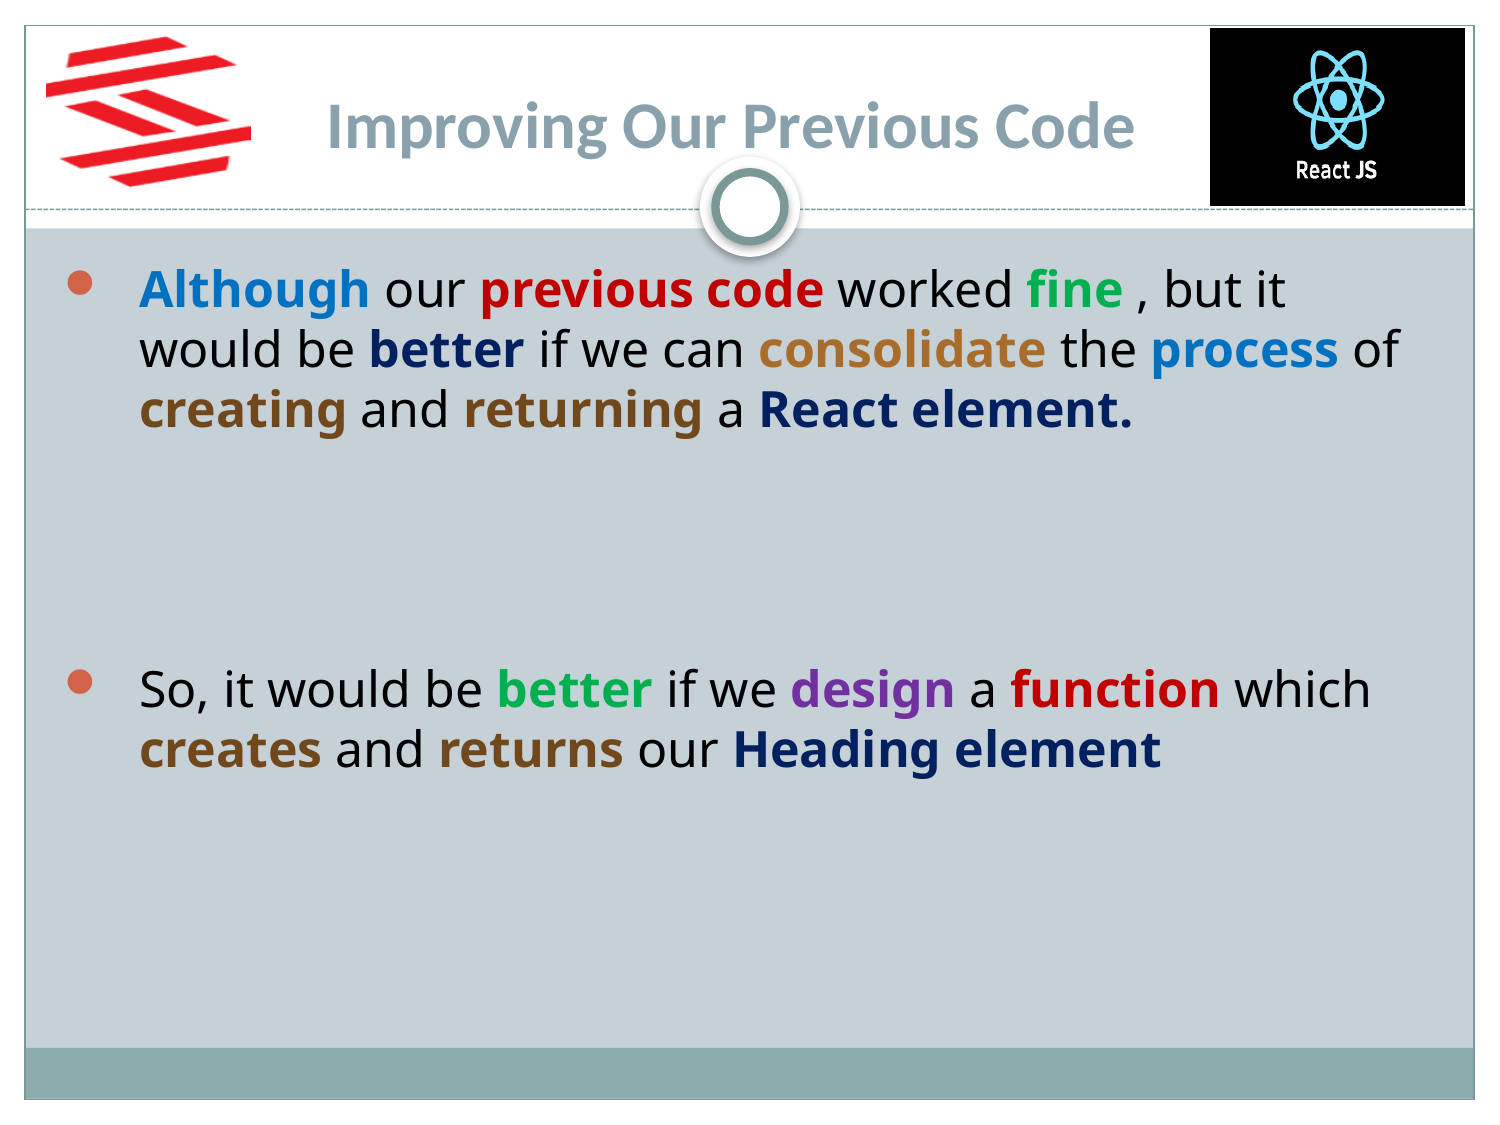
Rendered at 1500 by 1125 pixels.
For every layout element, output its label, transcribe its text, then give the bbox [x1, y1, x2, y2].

list Although our previous code worked fine , but it would be better if we can consolidate the process of creating and returning a React element. So, it would be better if we design a function which creates and returns our Heading element [49, 250, 1445, 1001]
picture [46, 34, 252, 195]
picture [1210, 28, 1466, 206]
text_box Improving Our Previous Code [174, 0, 1172, 171]
title [258, 23, 1447, 186]
title [46, 23, 174, 33]
